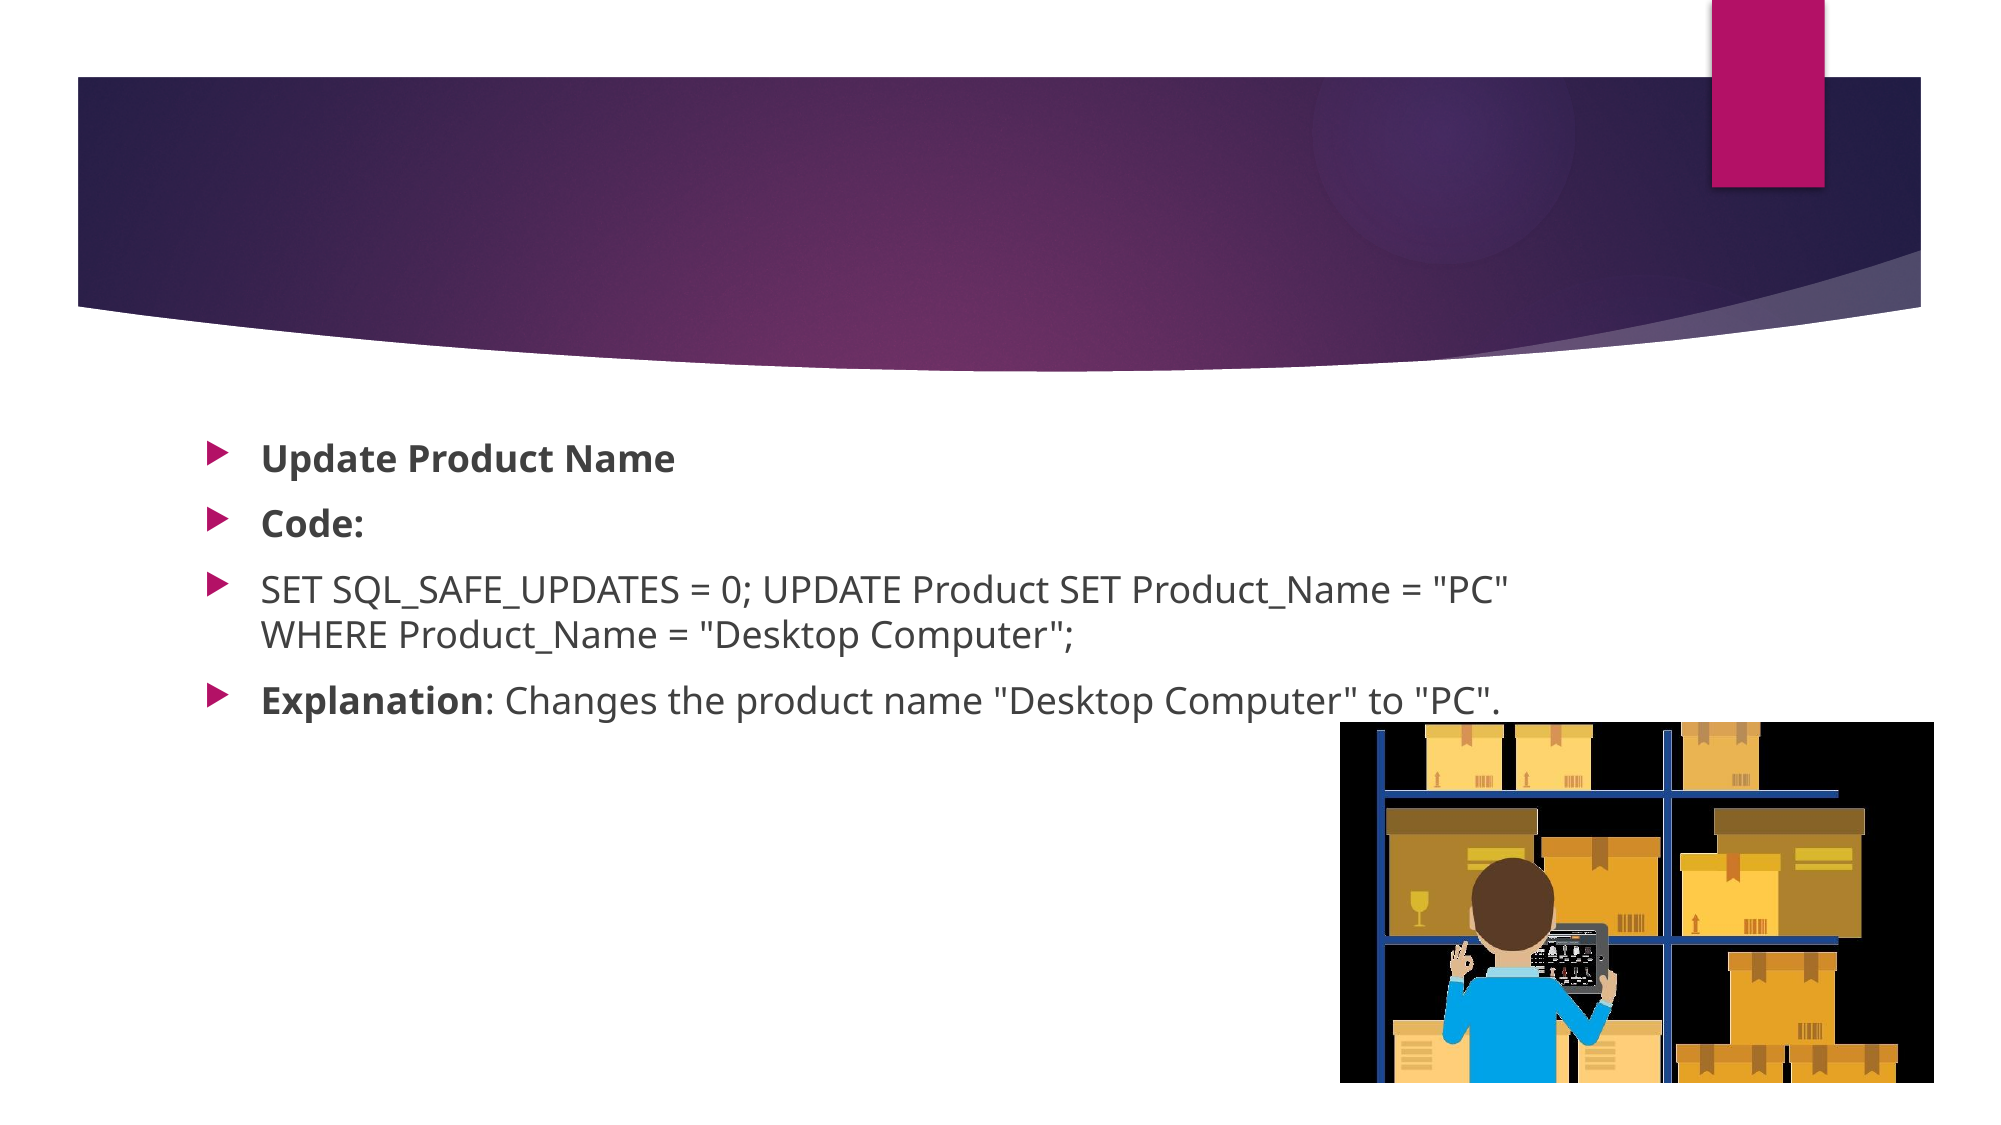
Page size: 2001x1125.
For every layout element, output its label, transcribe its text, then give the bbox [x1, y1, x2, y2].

picture [1340, 722, 1934, 1083]
list Update Product Name Code: SET SQL_SAFE_UPDATES = 0; UPDATE Product SET Product_Name = "PC" WHERE Product_Name = "Desktop Computer"; Explanation: Changes the product name "Desktop Computer" to "PC". [189, 427, 1638, 988]
